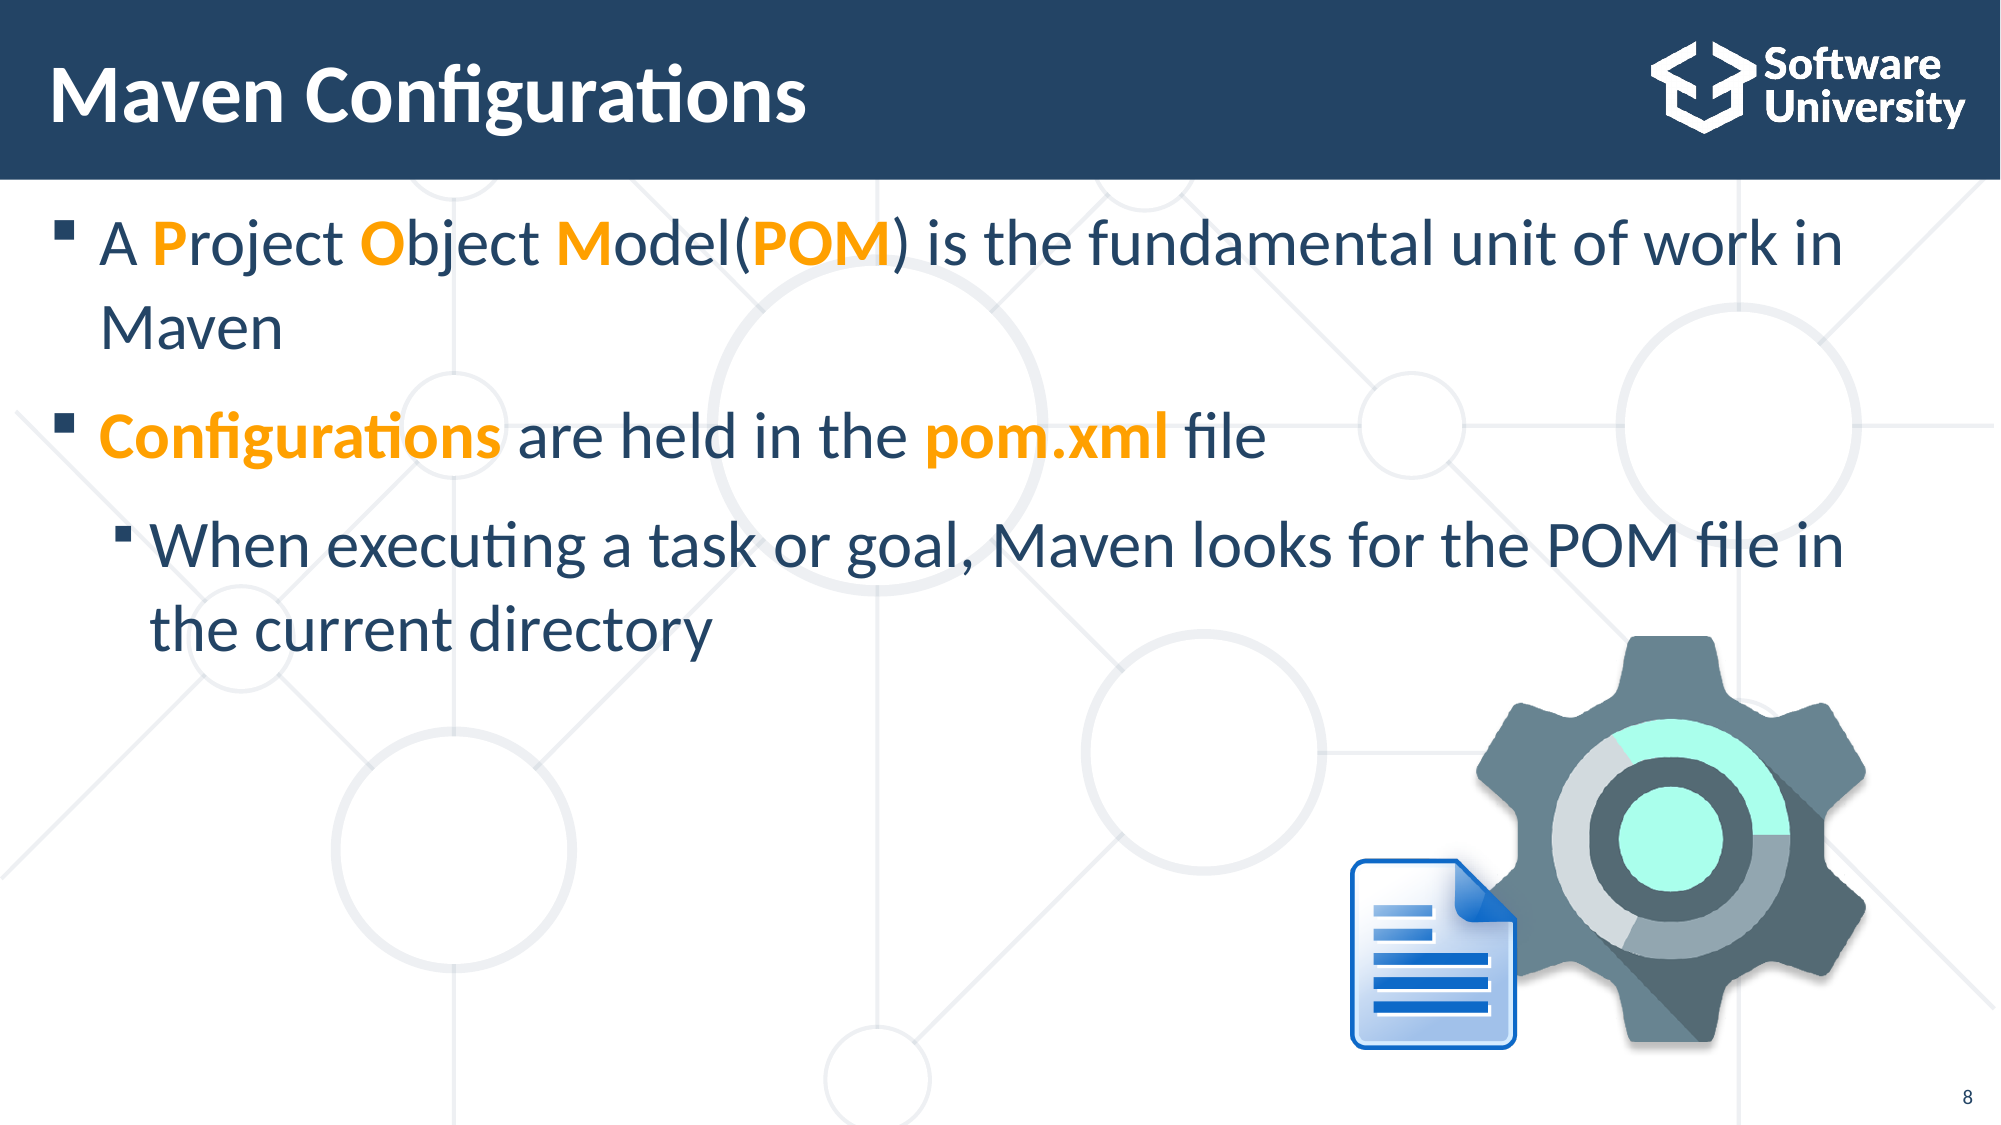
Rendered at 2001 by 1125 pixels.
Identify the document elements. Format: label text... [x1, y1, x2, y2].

slide_number 8 [1927, 1067, 1989, 1117]
text_box A Project Object Model(POM) is the fundamental unit of work in Maven Configurations are held in the pom.xml file When executing a task or goal, Maven looks for the POM file in the current directory [31, 188, 1894, 1103]
picture [1651, 41, 1966, 134]
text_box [1318, 615, 1894, 1073]
title Maven Configurations [31, 16, 1625, 162]
